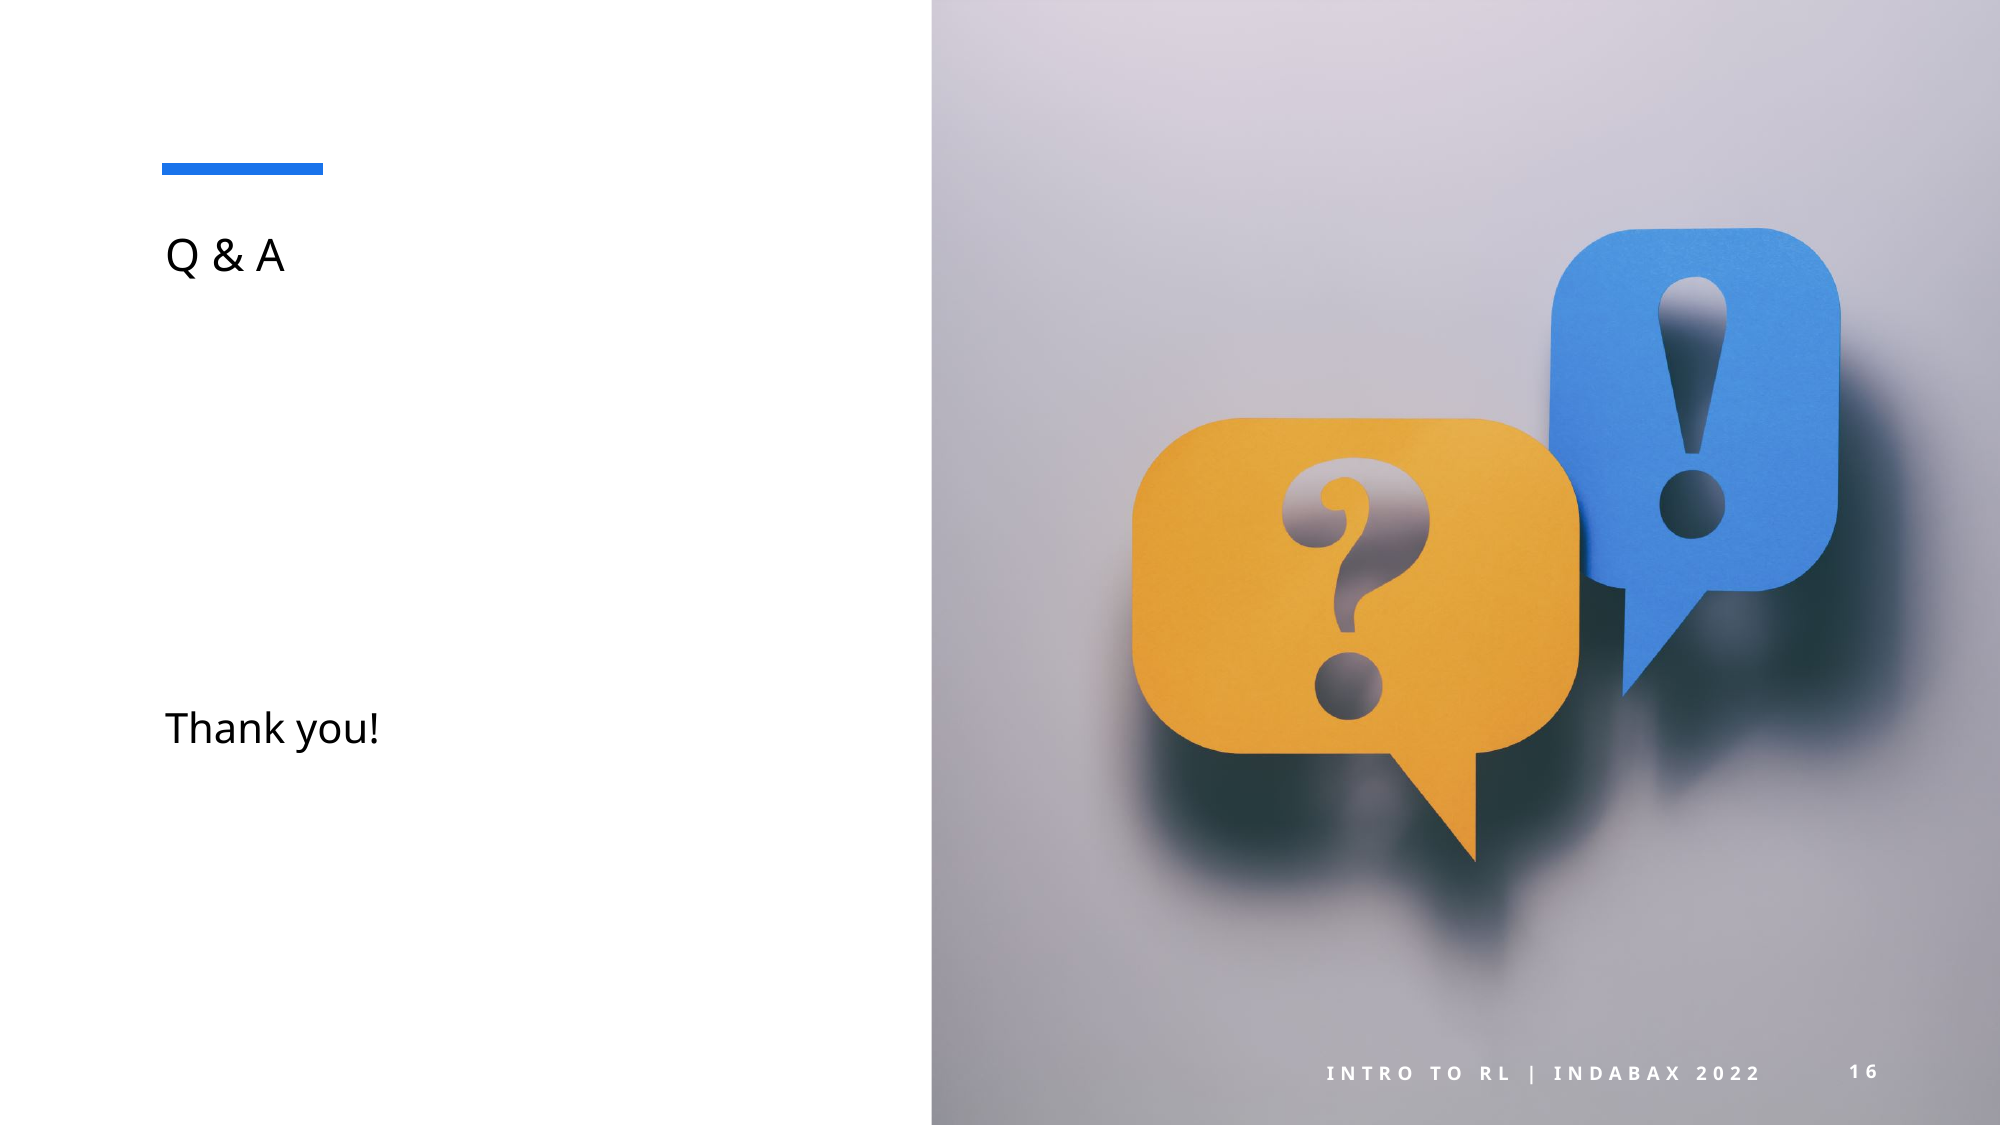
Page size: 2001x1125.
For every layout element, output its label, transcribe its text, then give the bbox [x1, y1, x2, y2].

text_box Thank you! [150, 684, 797, 975]
text_box [0, 0, 931, 1125]
title Q & A [150, 224, 797, 441]
picture [931, 0, 2000, 1125]
